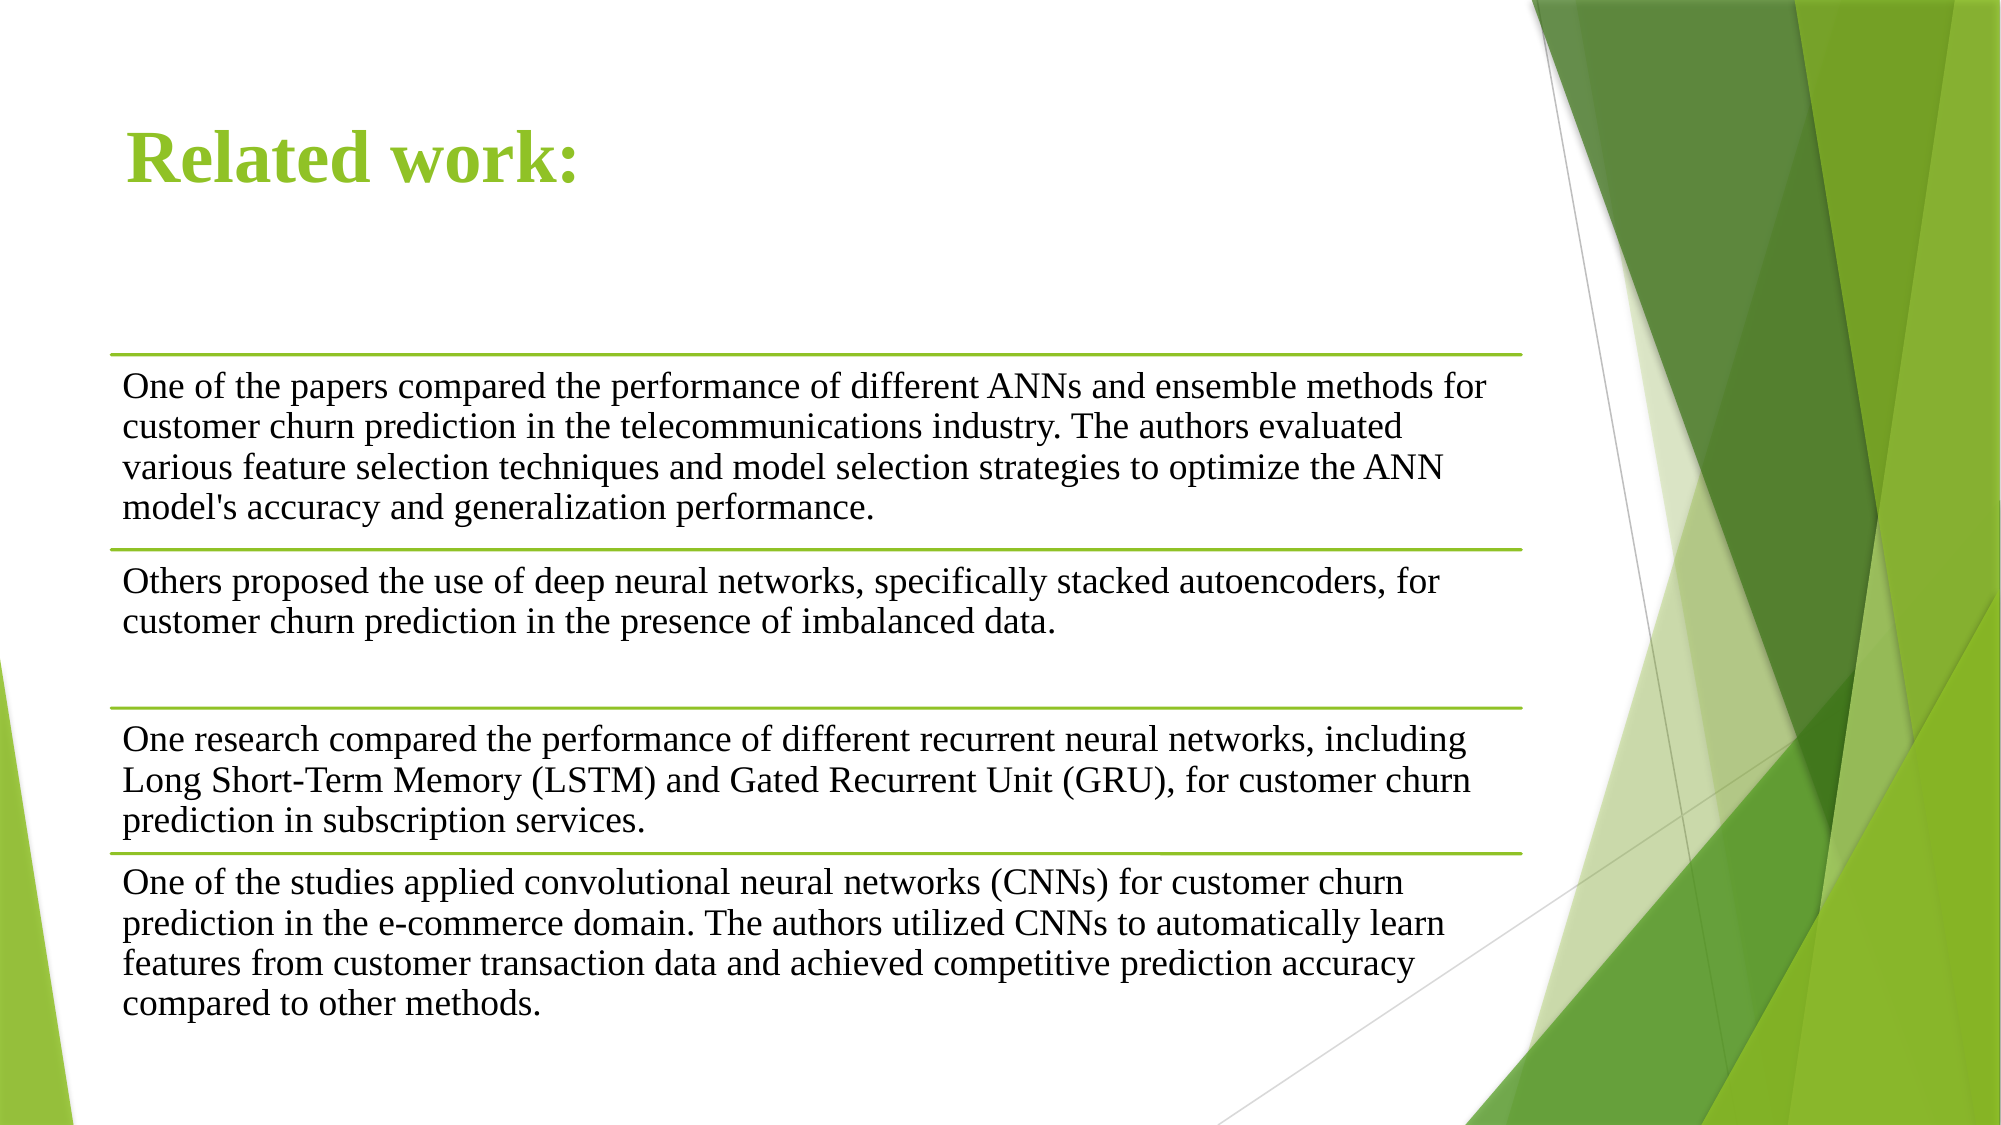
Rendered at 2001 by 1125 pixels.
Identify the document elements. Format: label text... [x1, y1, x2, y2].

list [110, 353, 1522, 1026]
title Related work: [111, 99, 1522, 317]
